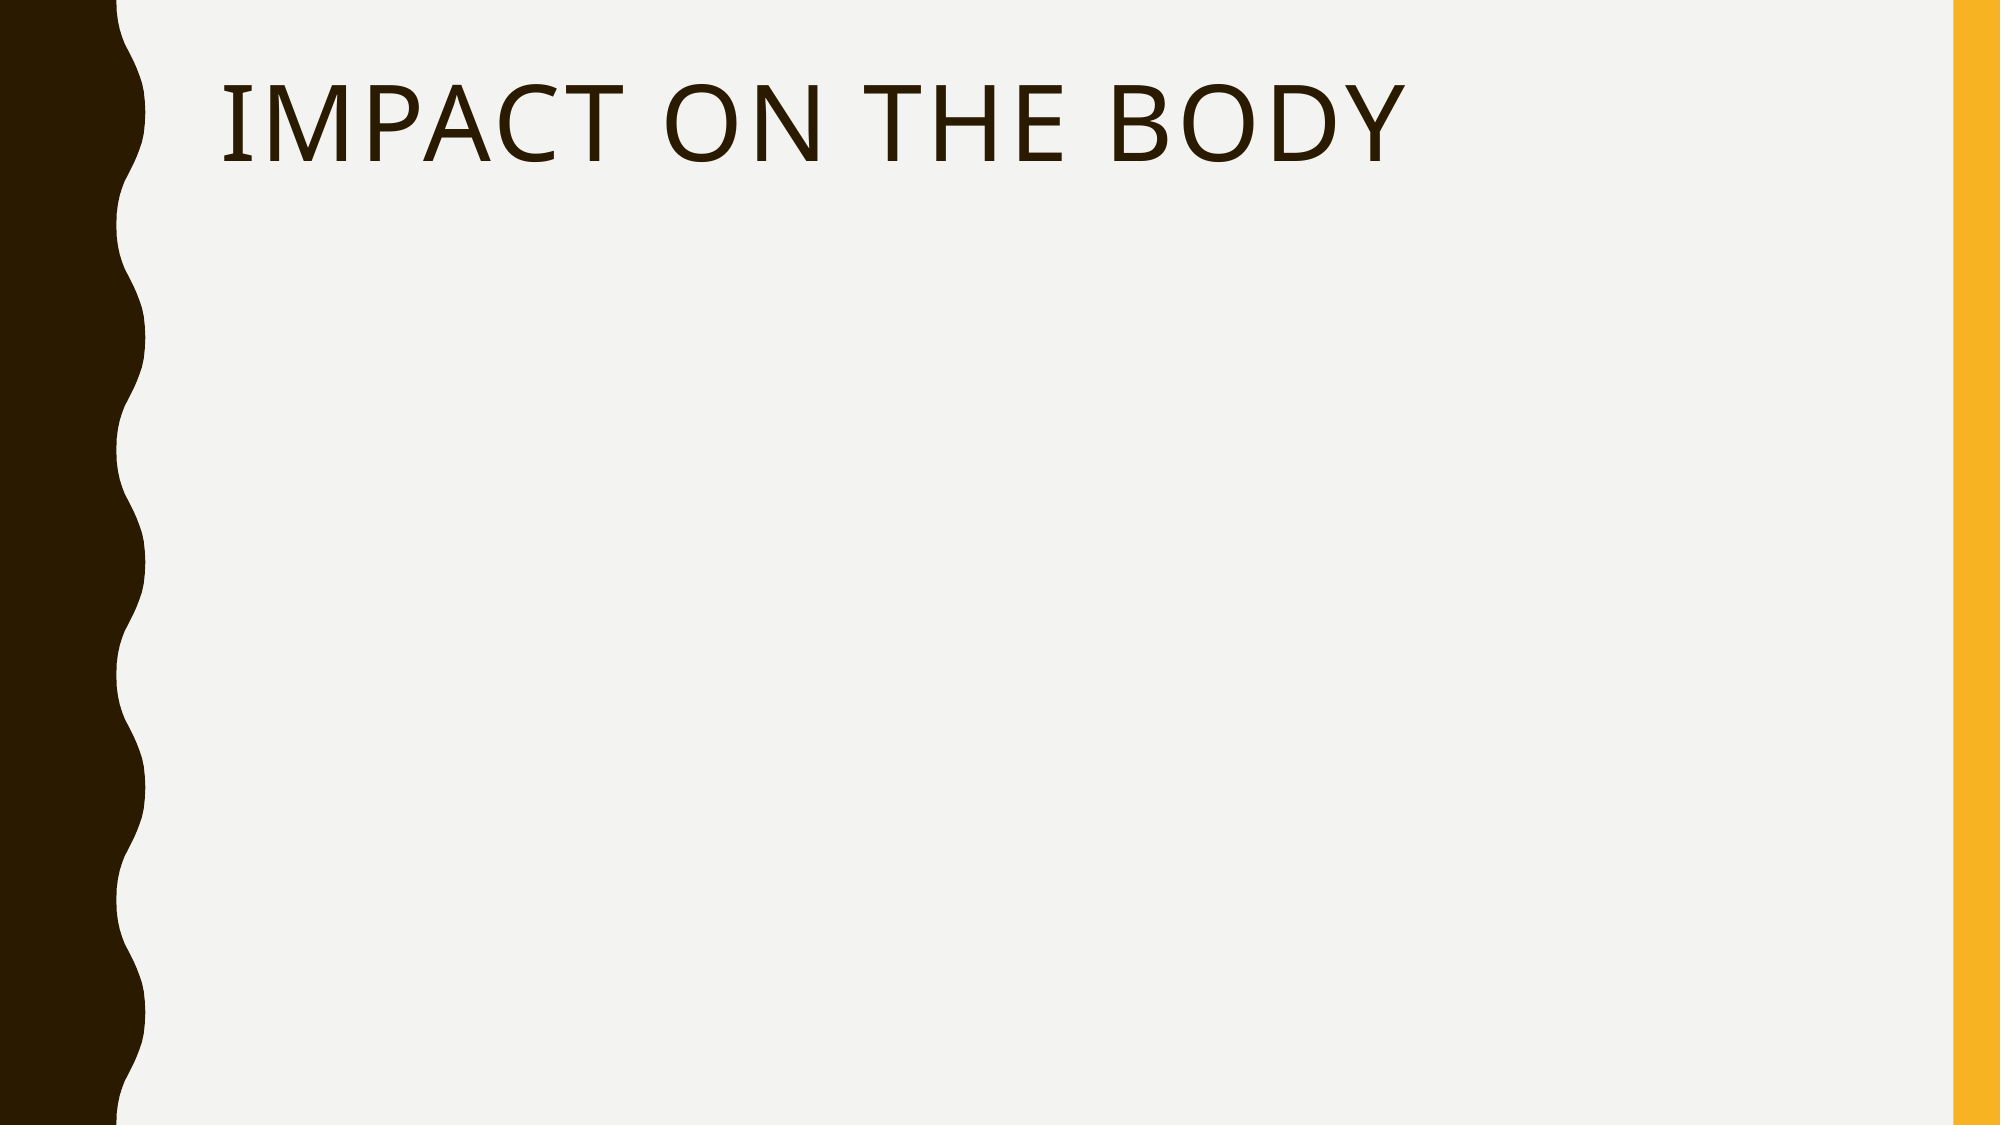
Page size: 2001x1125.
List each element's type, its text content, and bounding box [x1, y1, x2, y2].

title Impact on the body [205, 62, 1875, 308]
